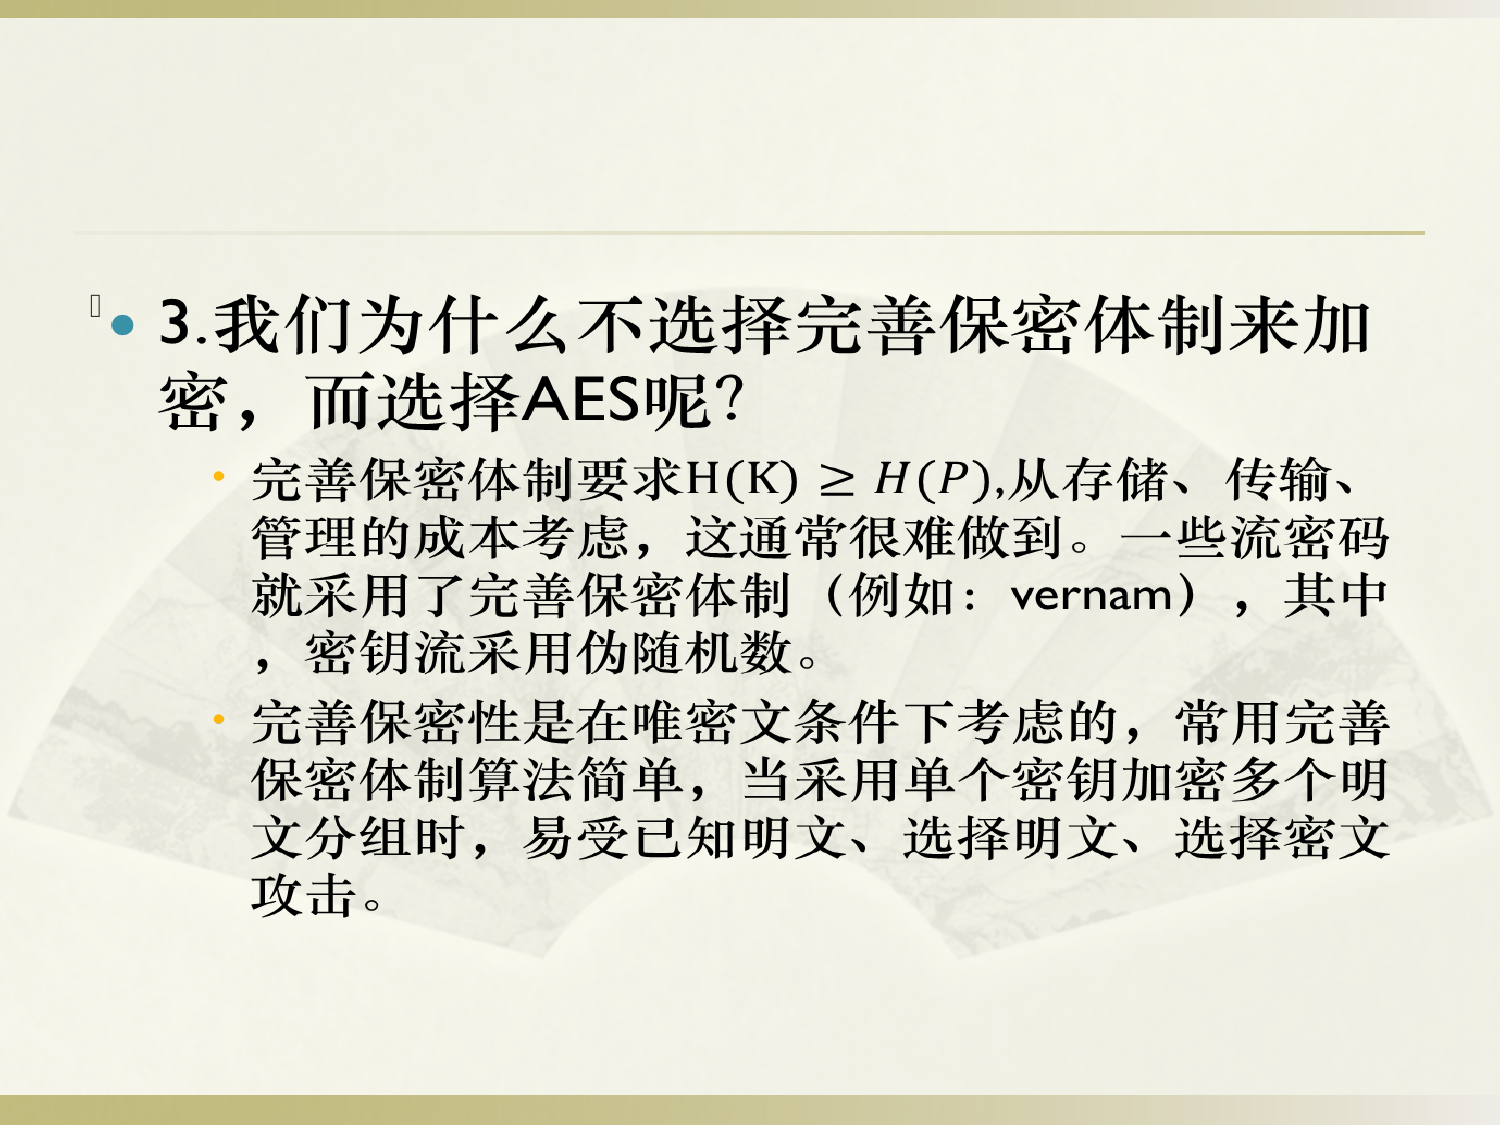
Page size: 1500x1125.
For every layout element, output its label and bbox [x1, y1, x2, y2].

list [75, 262, 1425, 1032]
